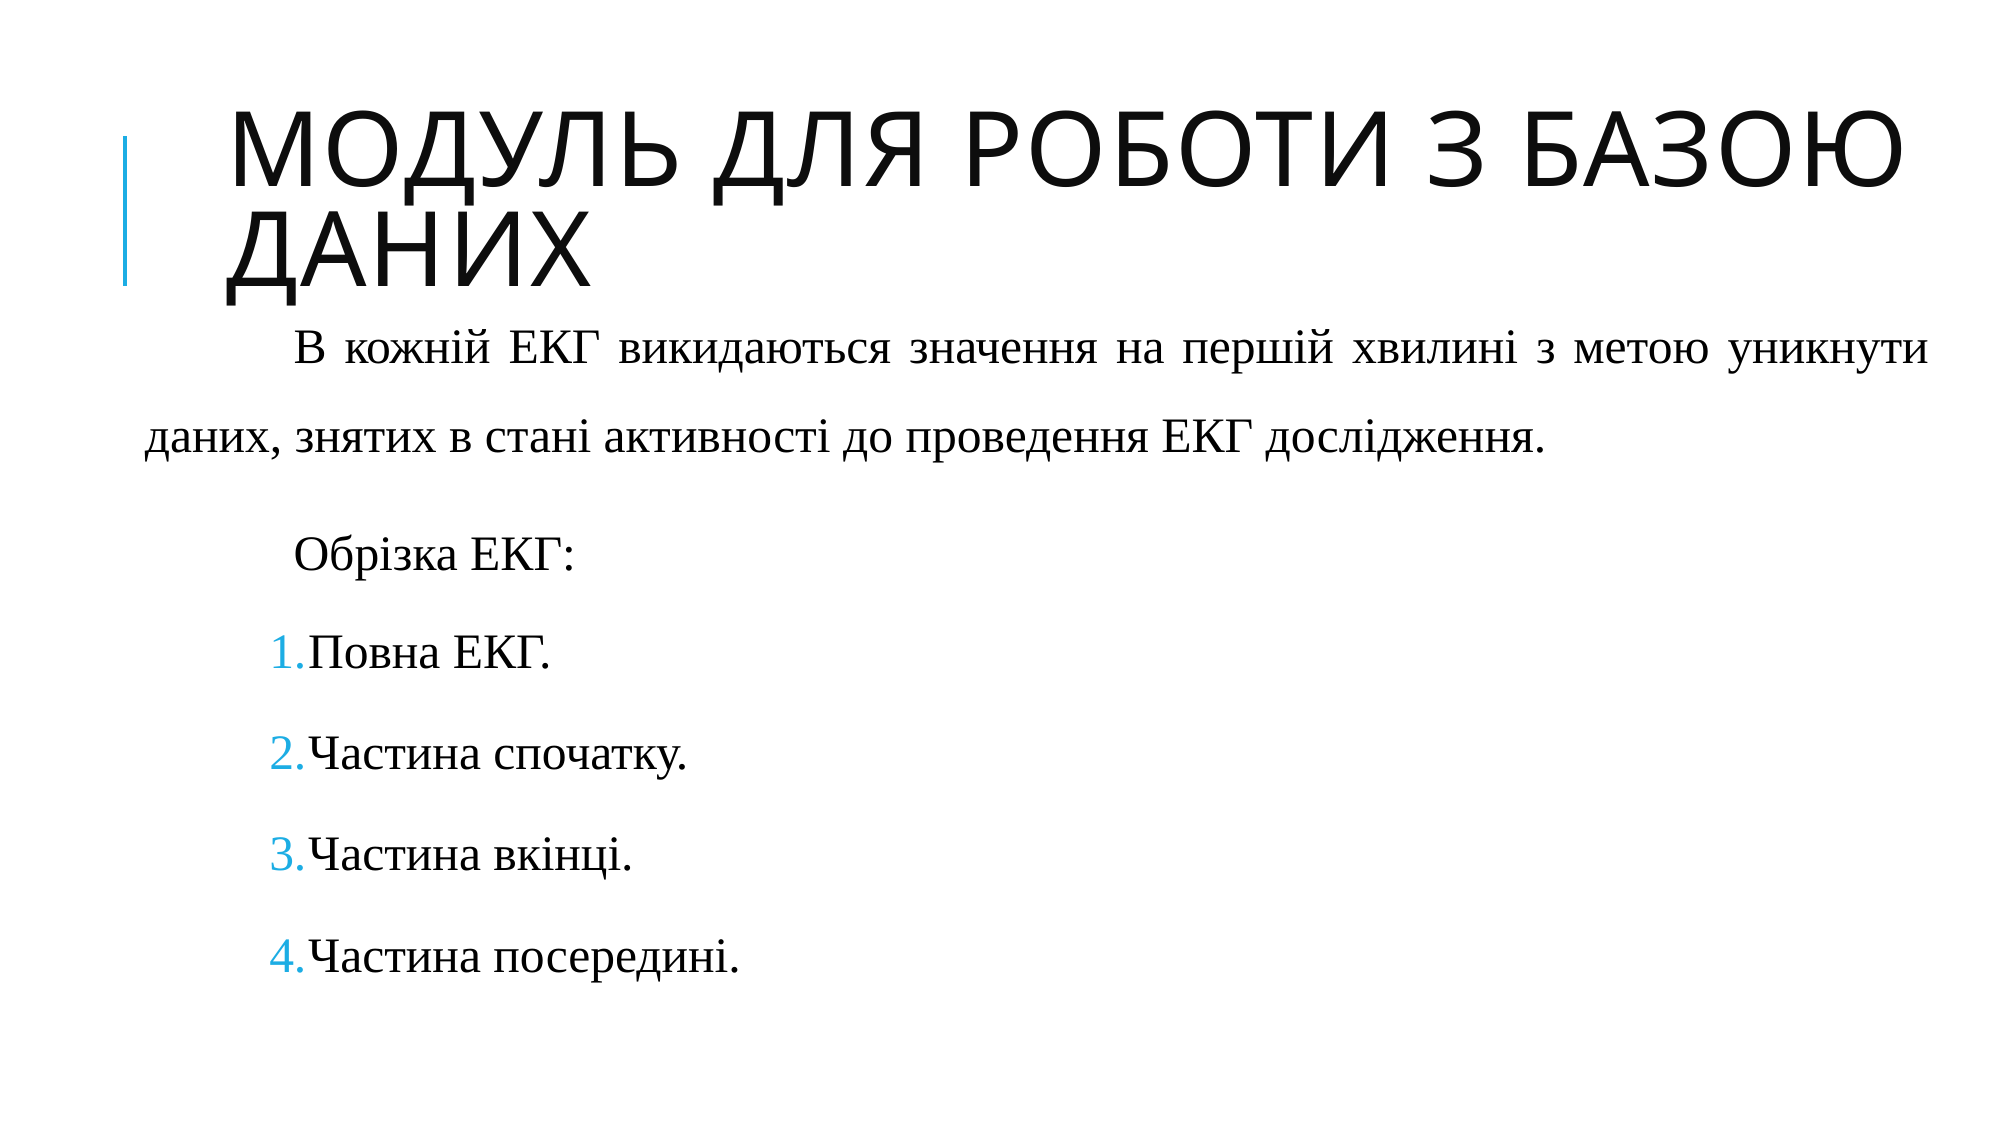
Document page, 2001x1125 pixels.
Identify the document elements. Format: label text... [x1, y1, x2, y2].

list В кожній ЕКГ викидаються значення на першій хвилині з метою уникнути даних, знятих в стані активності до проведення ЕКГ дослідження. Обрізка ЕКГ: Повна ЕКГ. Частина спочатку. Частина вкінці. Частина посередині. [137, 277, 1937, 992]
title Модуль для роботи з базою даних [211, 97, 1937, 277]
